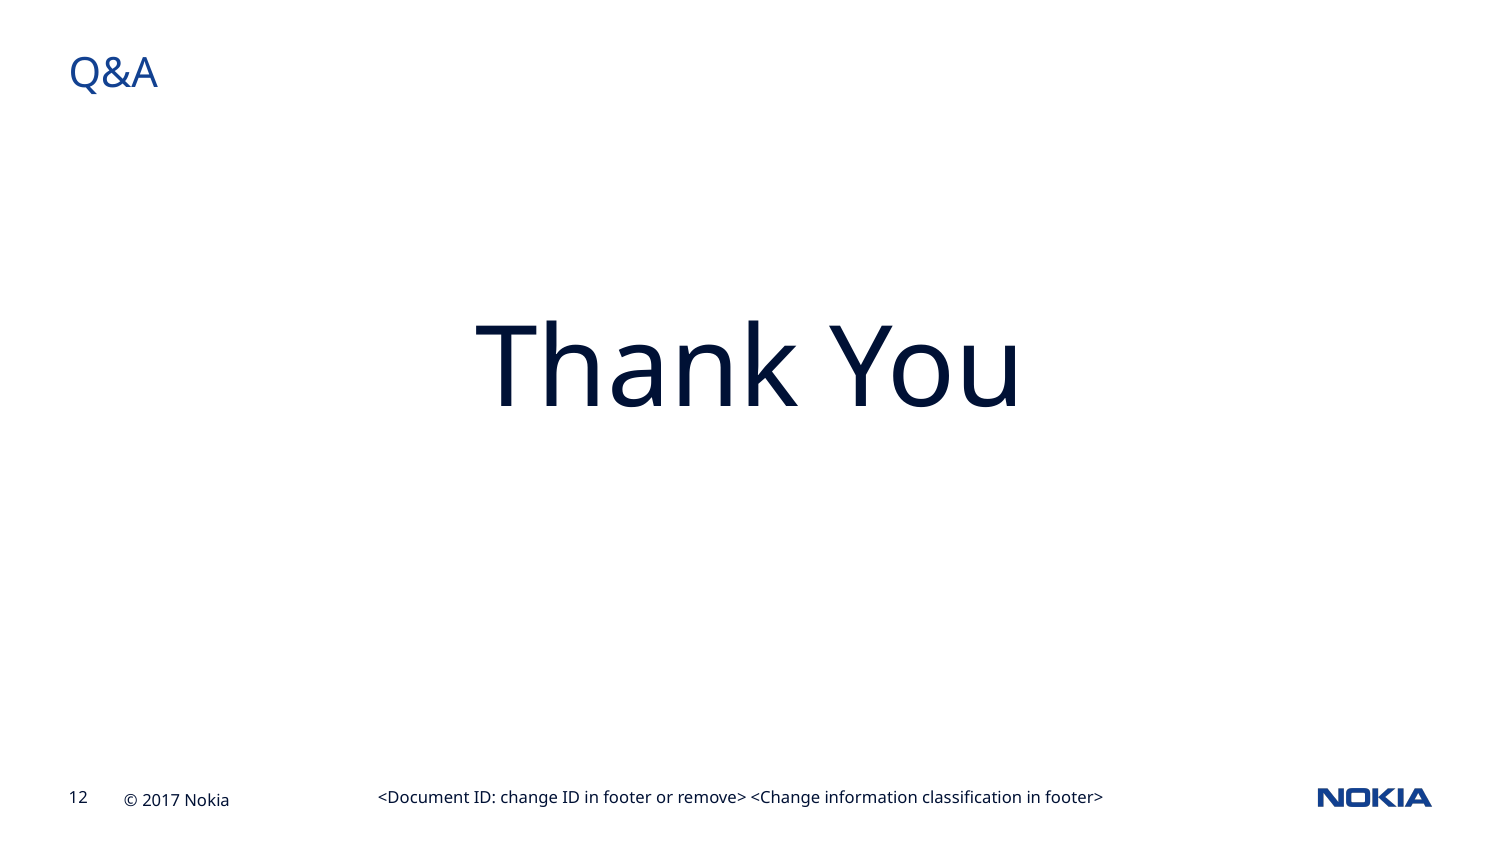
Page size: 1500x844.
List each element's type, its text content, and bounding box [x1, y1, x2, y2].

text_box Thank You [68, 281, 1432, 441]
footer <Document ID: change ID in footer or remove> <Change information classification in footer> [377, 790, 1122, 811]
list Q&A [68, 46, 1432, 97]
picture [1292, 762, 1458, 833]
